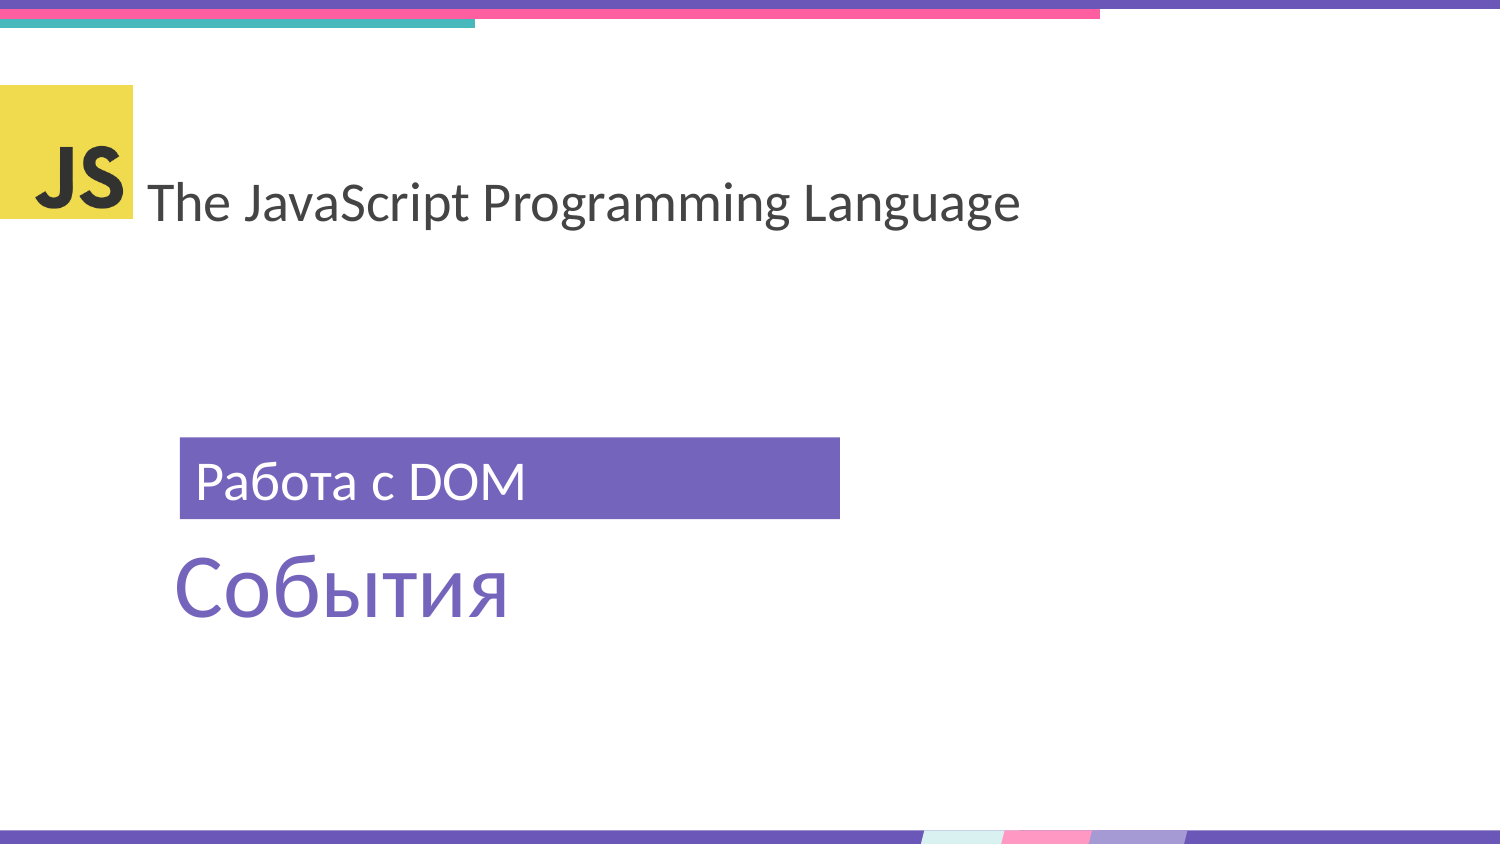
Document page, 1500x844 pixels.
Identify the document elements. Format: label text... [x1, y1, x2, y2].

picture [0, 85, 134, 219]
text_box The JavaScript Programming Language [132, 157, 1170, 240]
title Работа с DOM [180, 399, 1260, 556]
text_box События [160, 518, 1180, 644]
